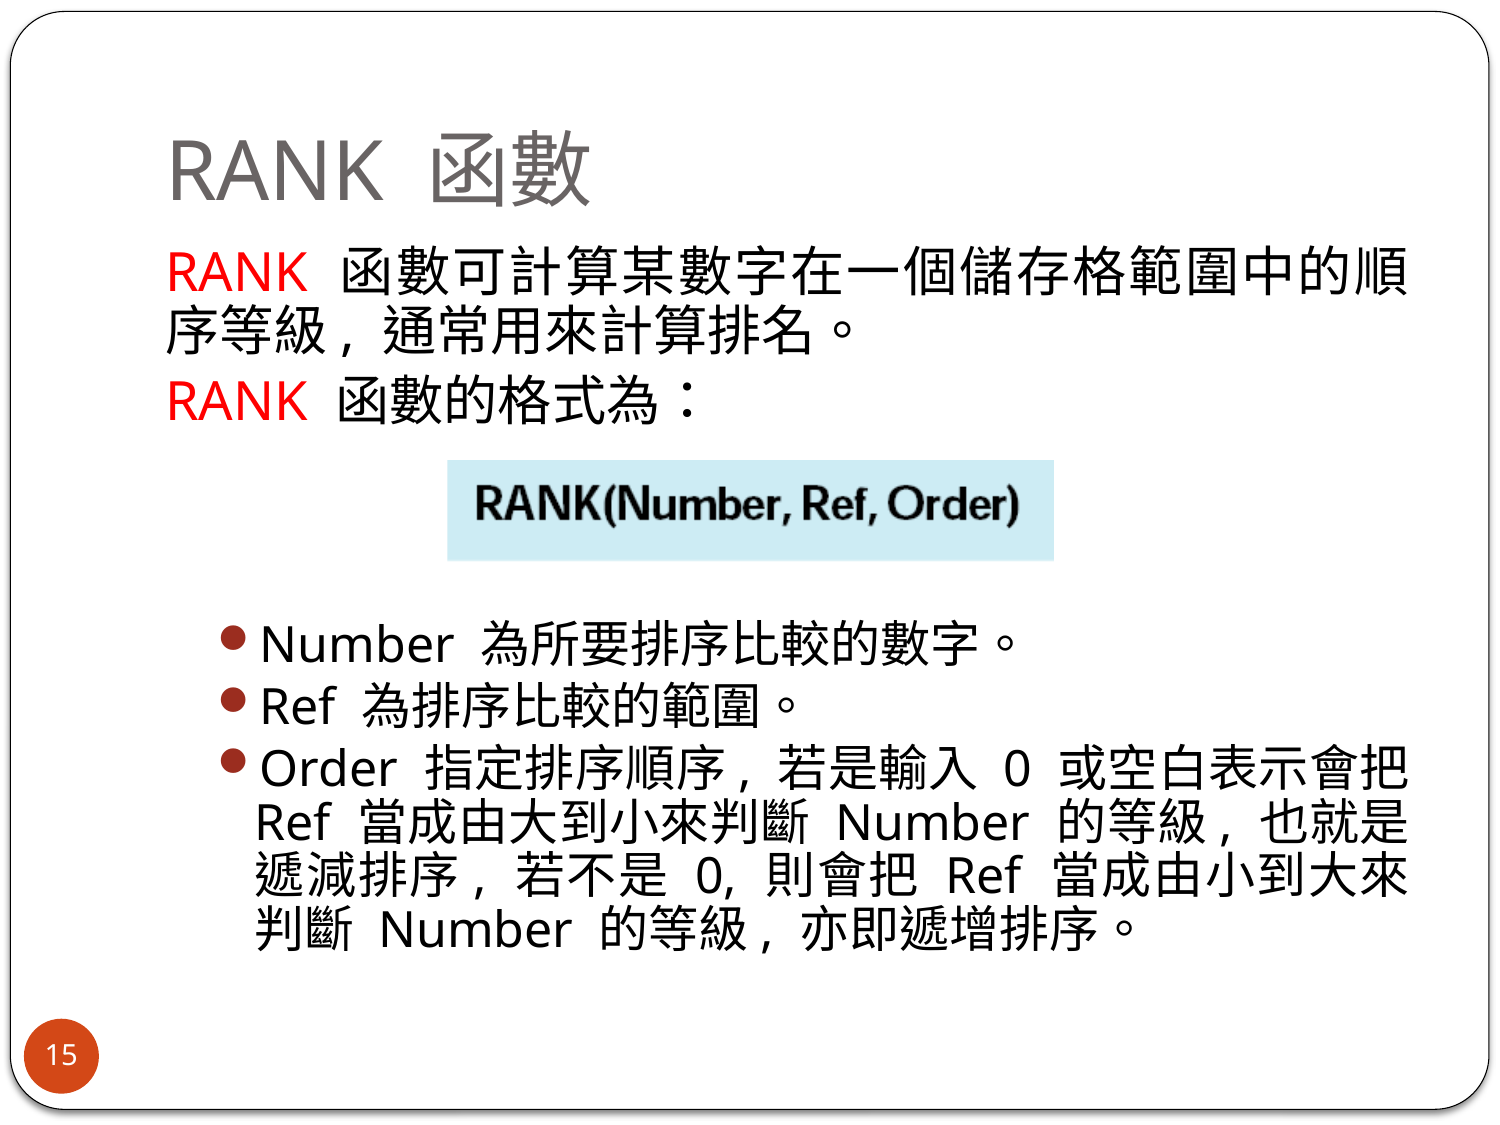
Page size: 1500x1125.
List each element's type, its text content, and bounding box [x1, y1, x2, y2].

slide_number 15 [23, 1018, 99, 1094]
list RANK 函數可計算某數字在一個儲存格範圍中的順序等級, 通常用來計算排名。 RANK 函數的格式為： Number 為所要排序比較的數字。 Ref 為排序比較的範圍。 Order 指定排序順序, 若是輸入 0 或空白表示會把 Ref 當成由大到小來判斷 Number 的等級, 也就是遞減排序, 若不是 0, 則會把 Ref 當成由小到大來判斷 Number 的等級, 亦即遞增排序。 [150, 237, 1425, 988]
title RANK 函數 [150, 45, 1425, 233]
picture [445, 460, 1055, 563]
